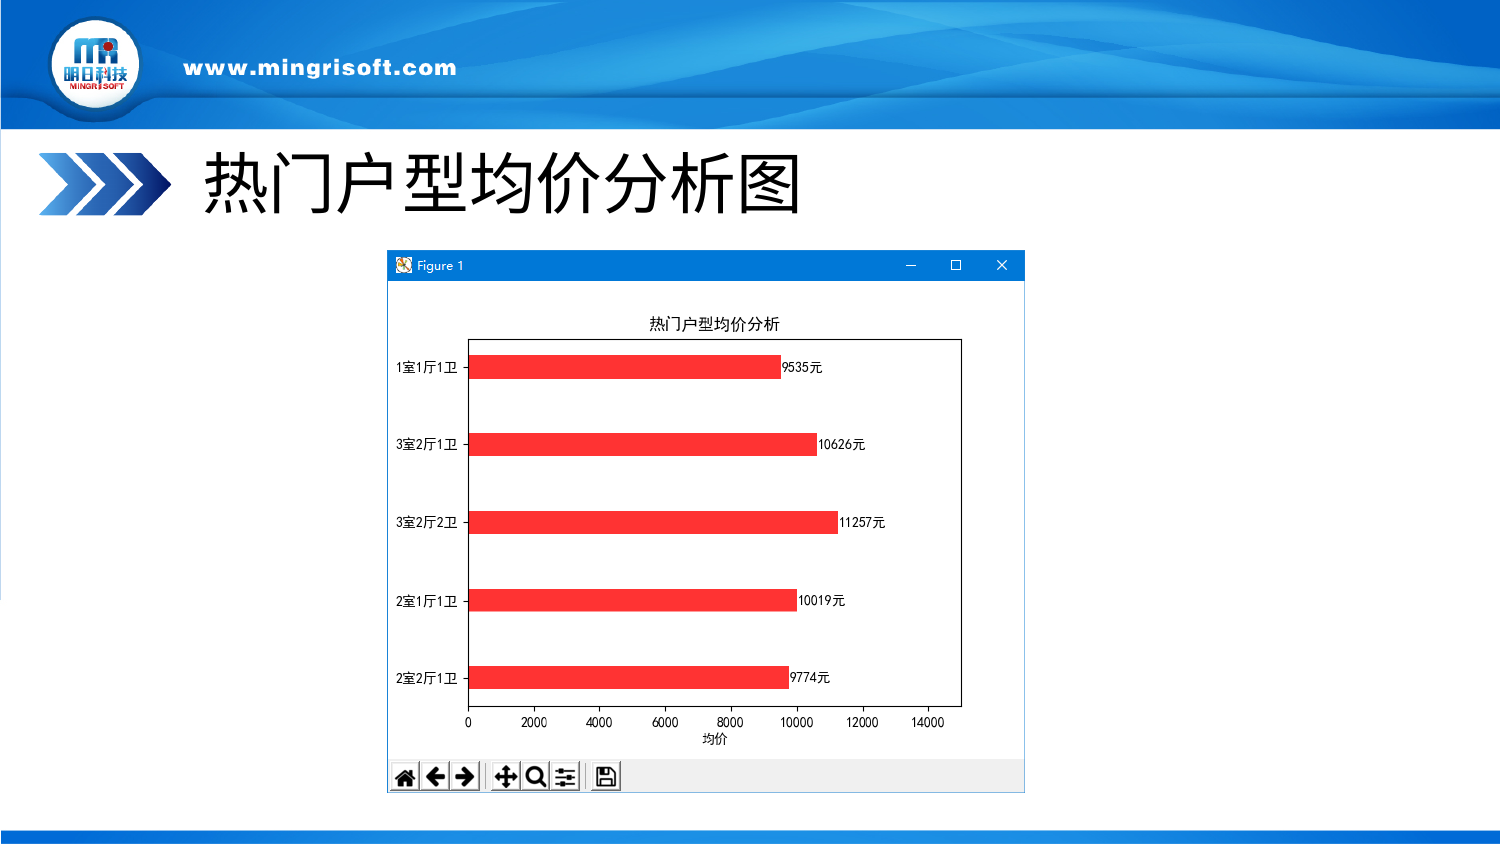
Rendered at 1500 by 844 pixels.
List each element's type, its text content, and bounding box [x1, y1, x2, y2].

picture [0, 0, 1500, 844]
text_box 热门户型均价分析图 [187, 134, 1100, 235]
